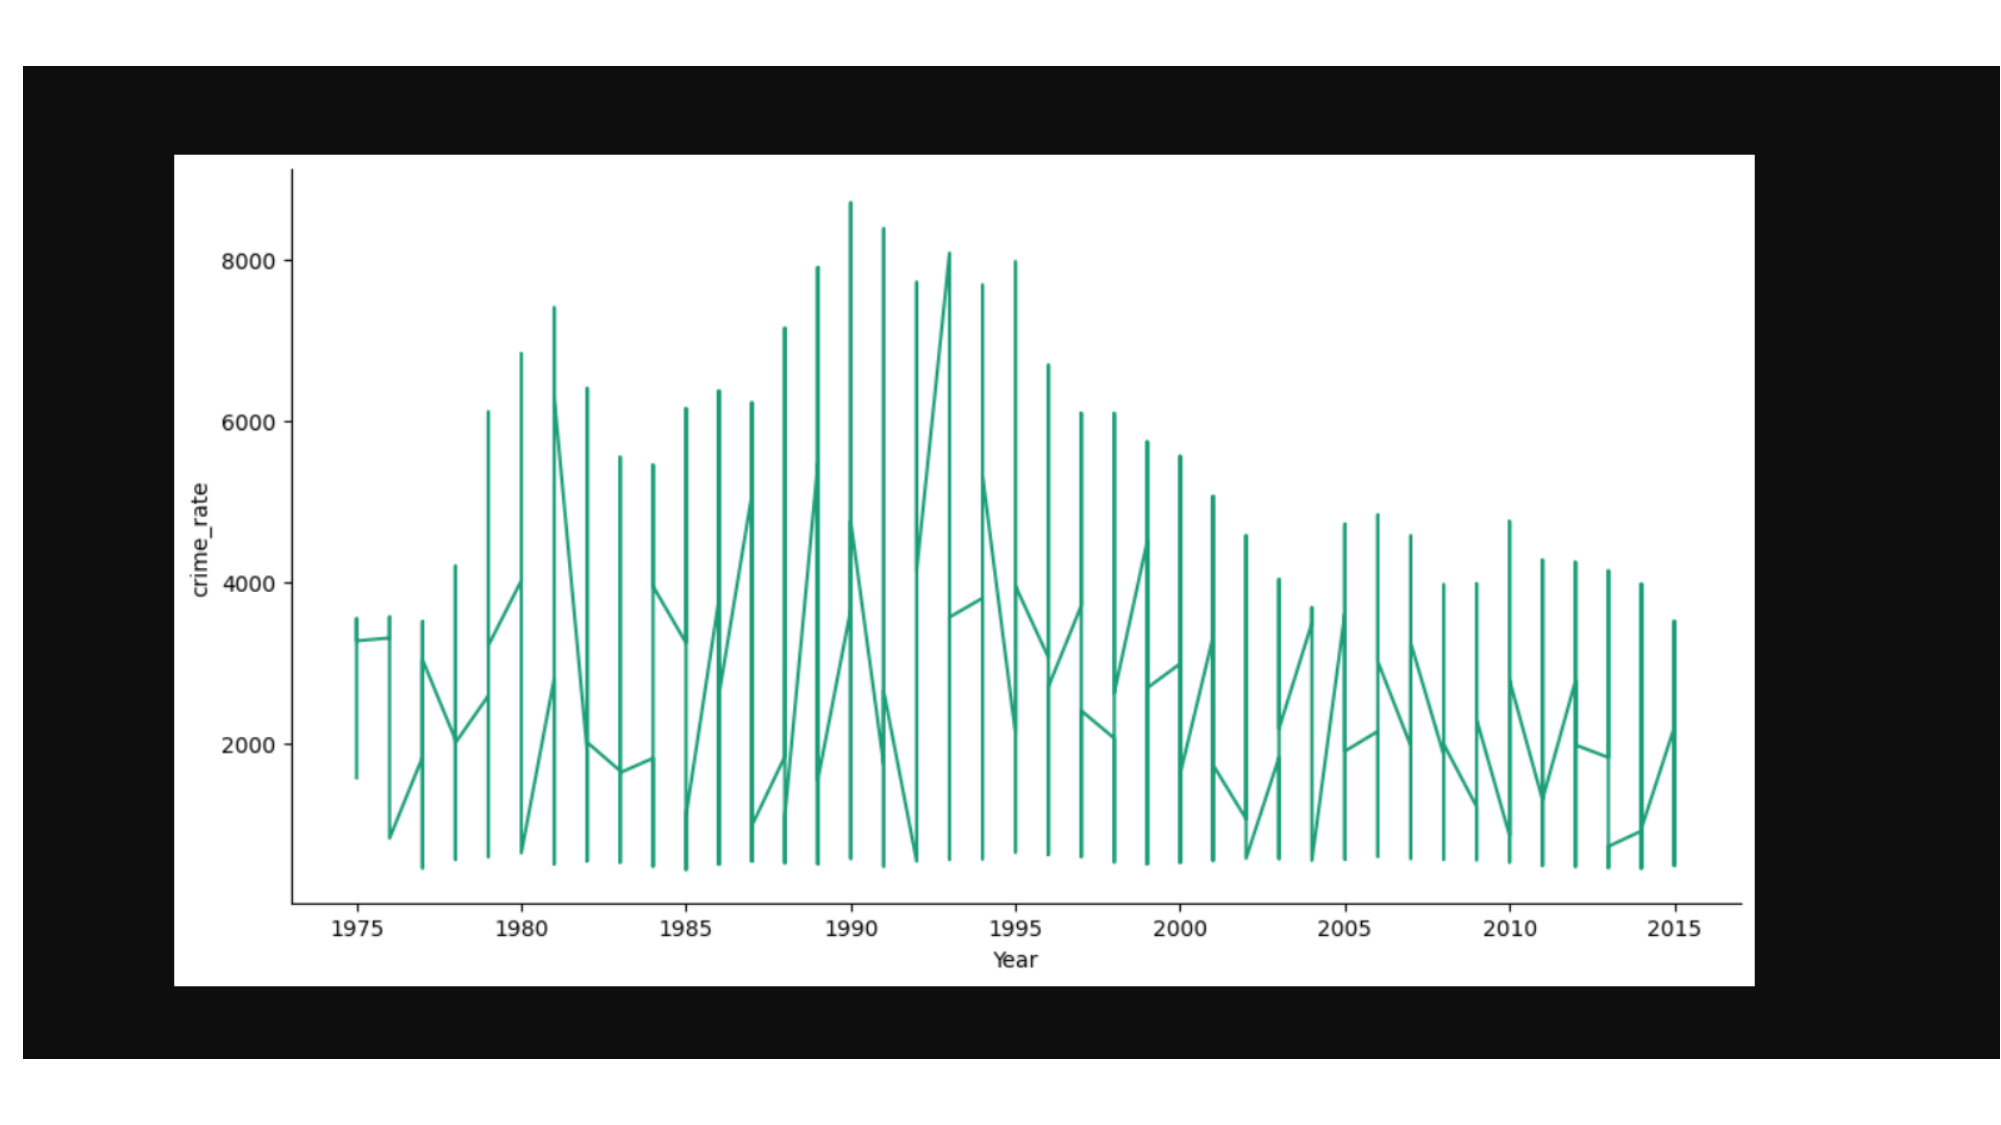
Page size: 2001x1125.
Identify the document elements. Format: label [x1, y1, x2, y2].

picture [23, 66, 2000, 1059]
